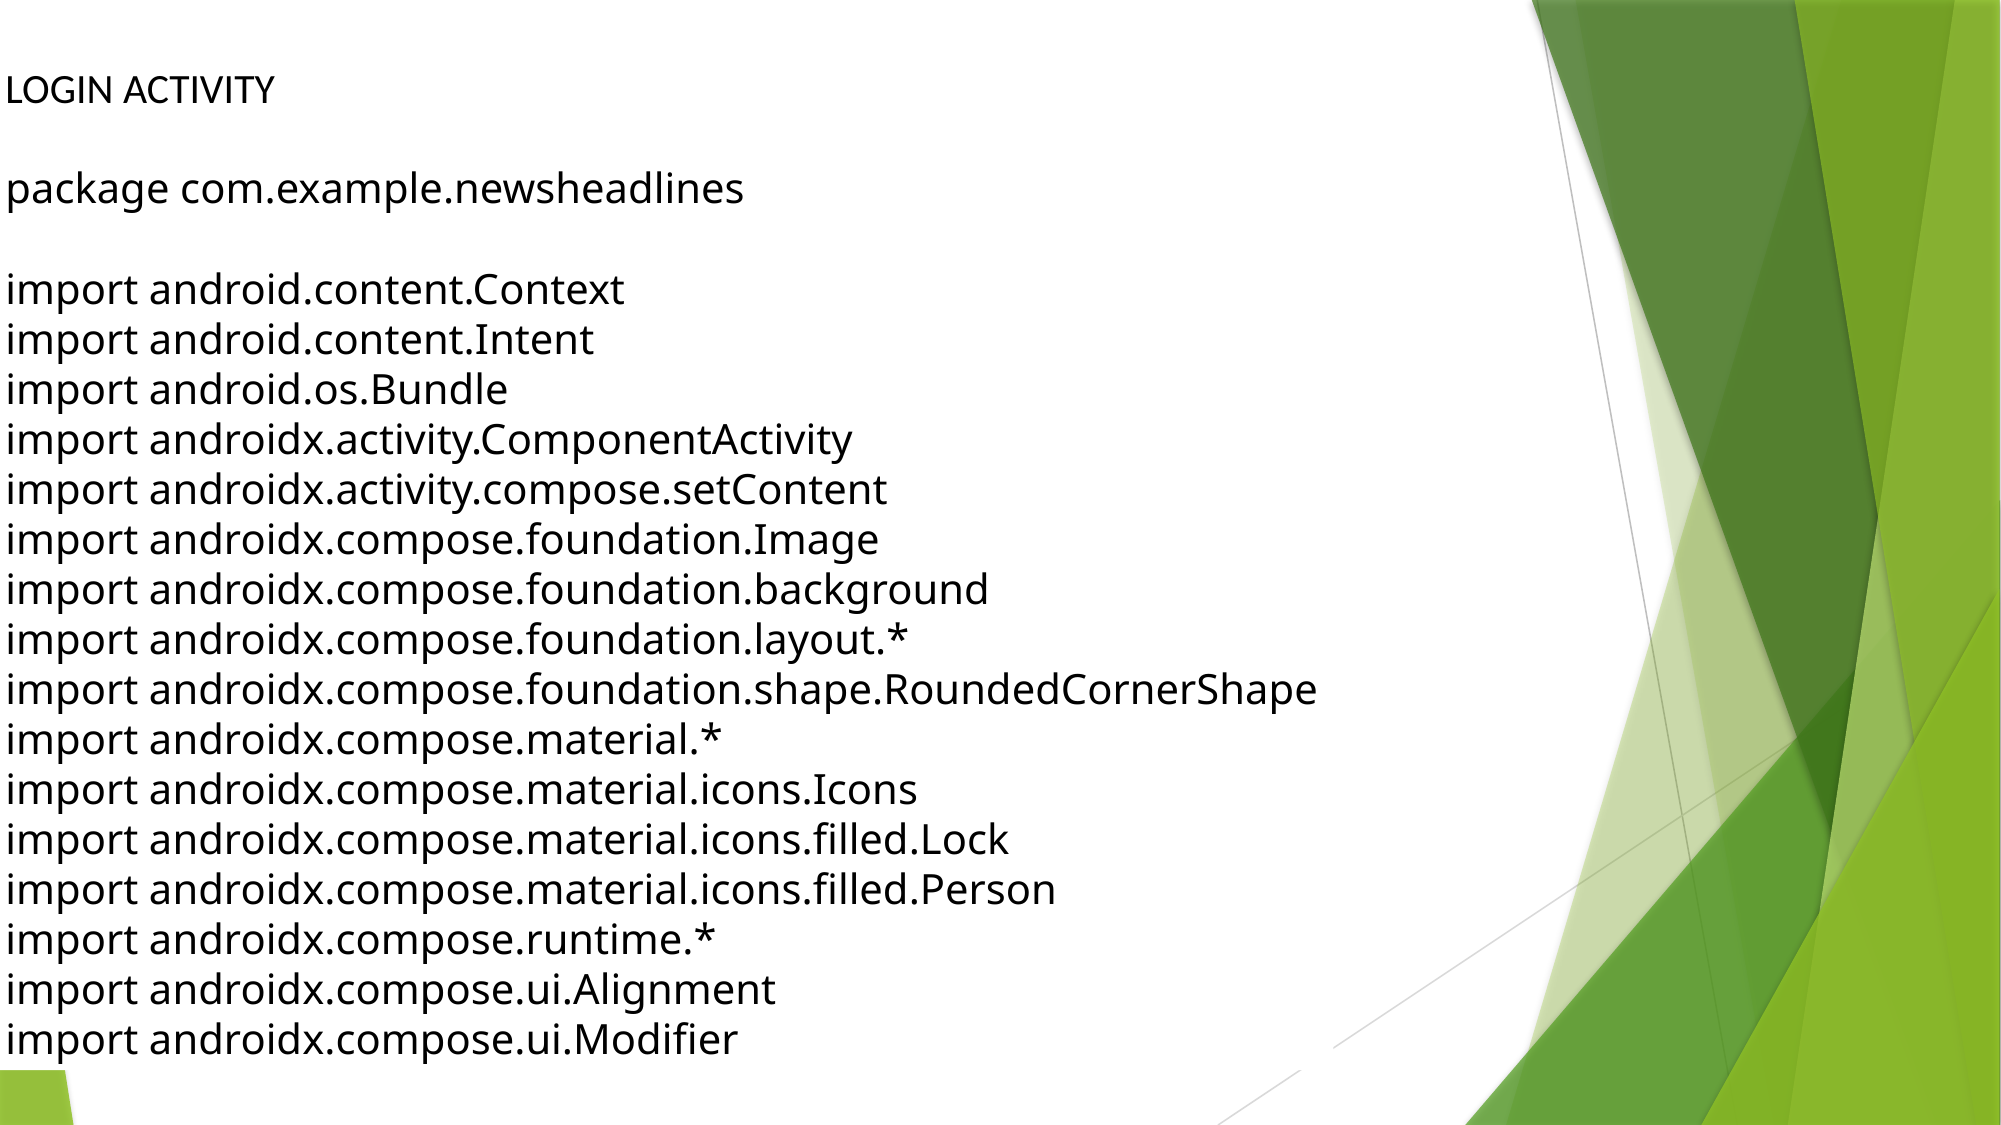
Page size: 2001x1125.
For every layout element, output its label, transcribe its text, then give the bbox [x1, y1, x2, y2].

text_box LOGIN ACTIVITY package com.example.newsheadlines import android.content.Context import android.content.Intent import android.os.Bundle import androidx.activity.ComponentActivity import androidx.activity.compose.setContent import androidx.compose.foundation.Image import androidx.compose.foundation.background import androidx.compose.foundation.layout.* import androidx.compose.foundation.shape.RoundedCornerShape import androidx.compose.material.* import androidx.compose.material.icons.Icons import androidx.compose.material.icons.filled.Lock import androidx.compose.material.icons.filled.Person import androidx.compose.runtime.* import androidx.compose.ui.Alignment import androidx.compose.ui.Modifier [0, 54, 1334, 1071]
